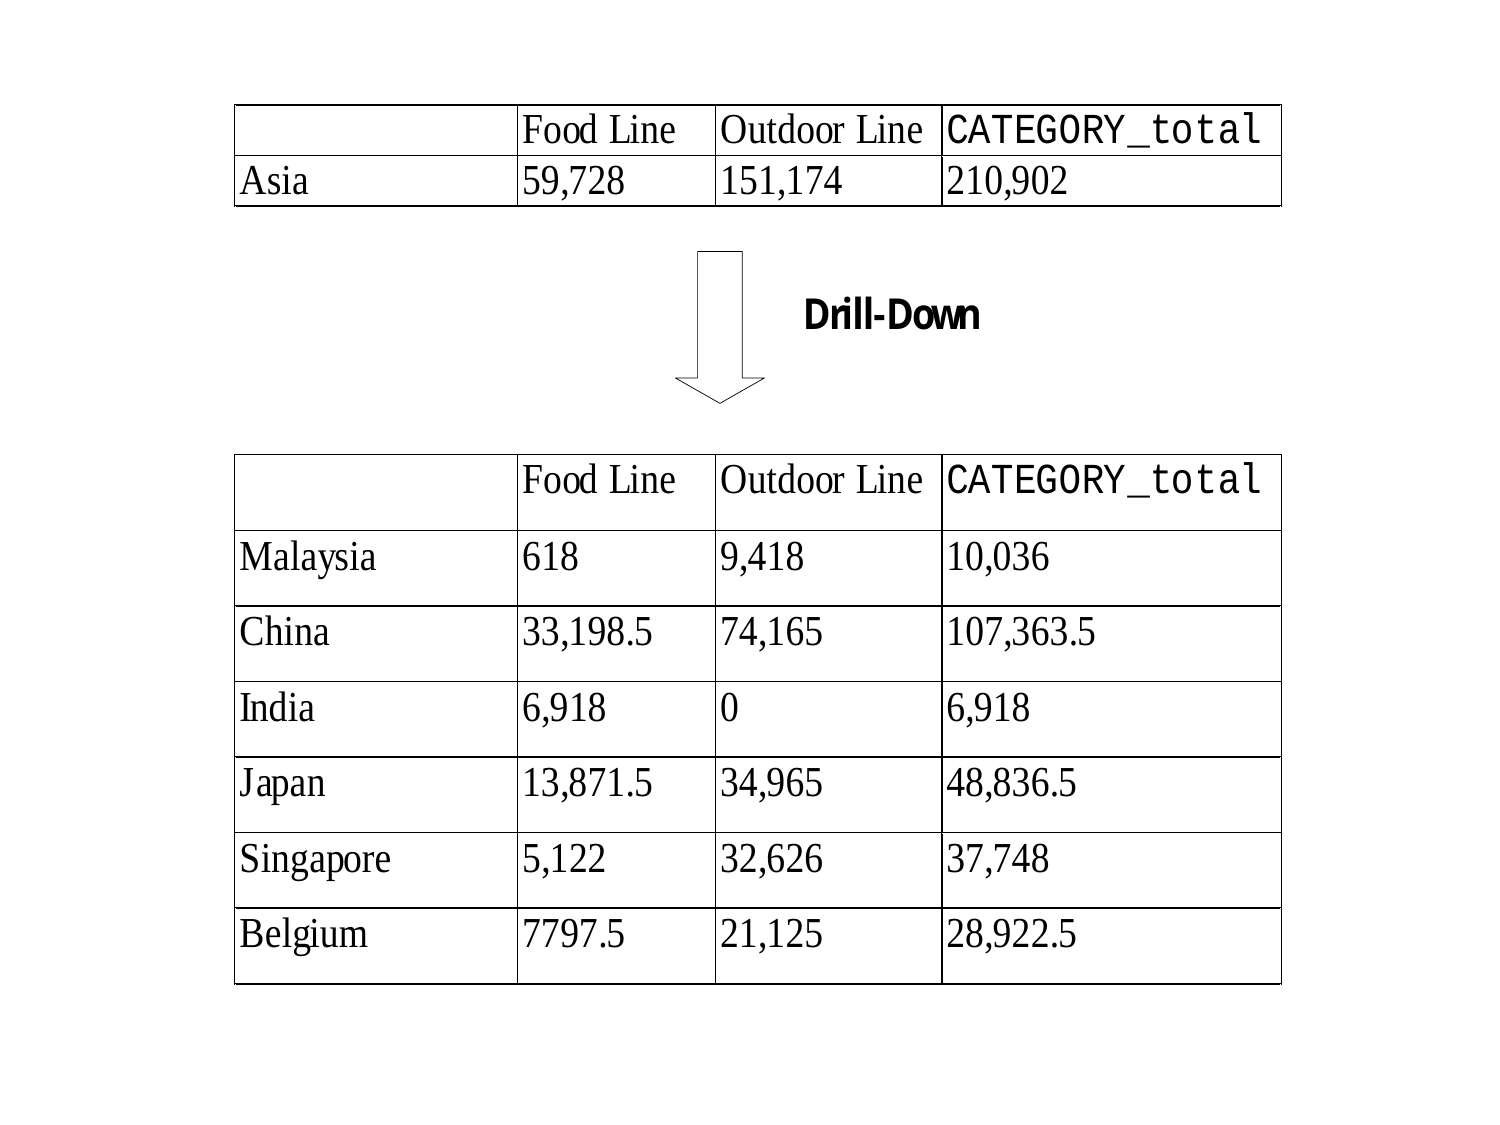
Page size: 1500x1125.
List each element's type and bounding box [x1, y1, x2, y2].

list [112, 99, 1438, 1051]
